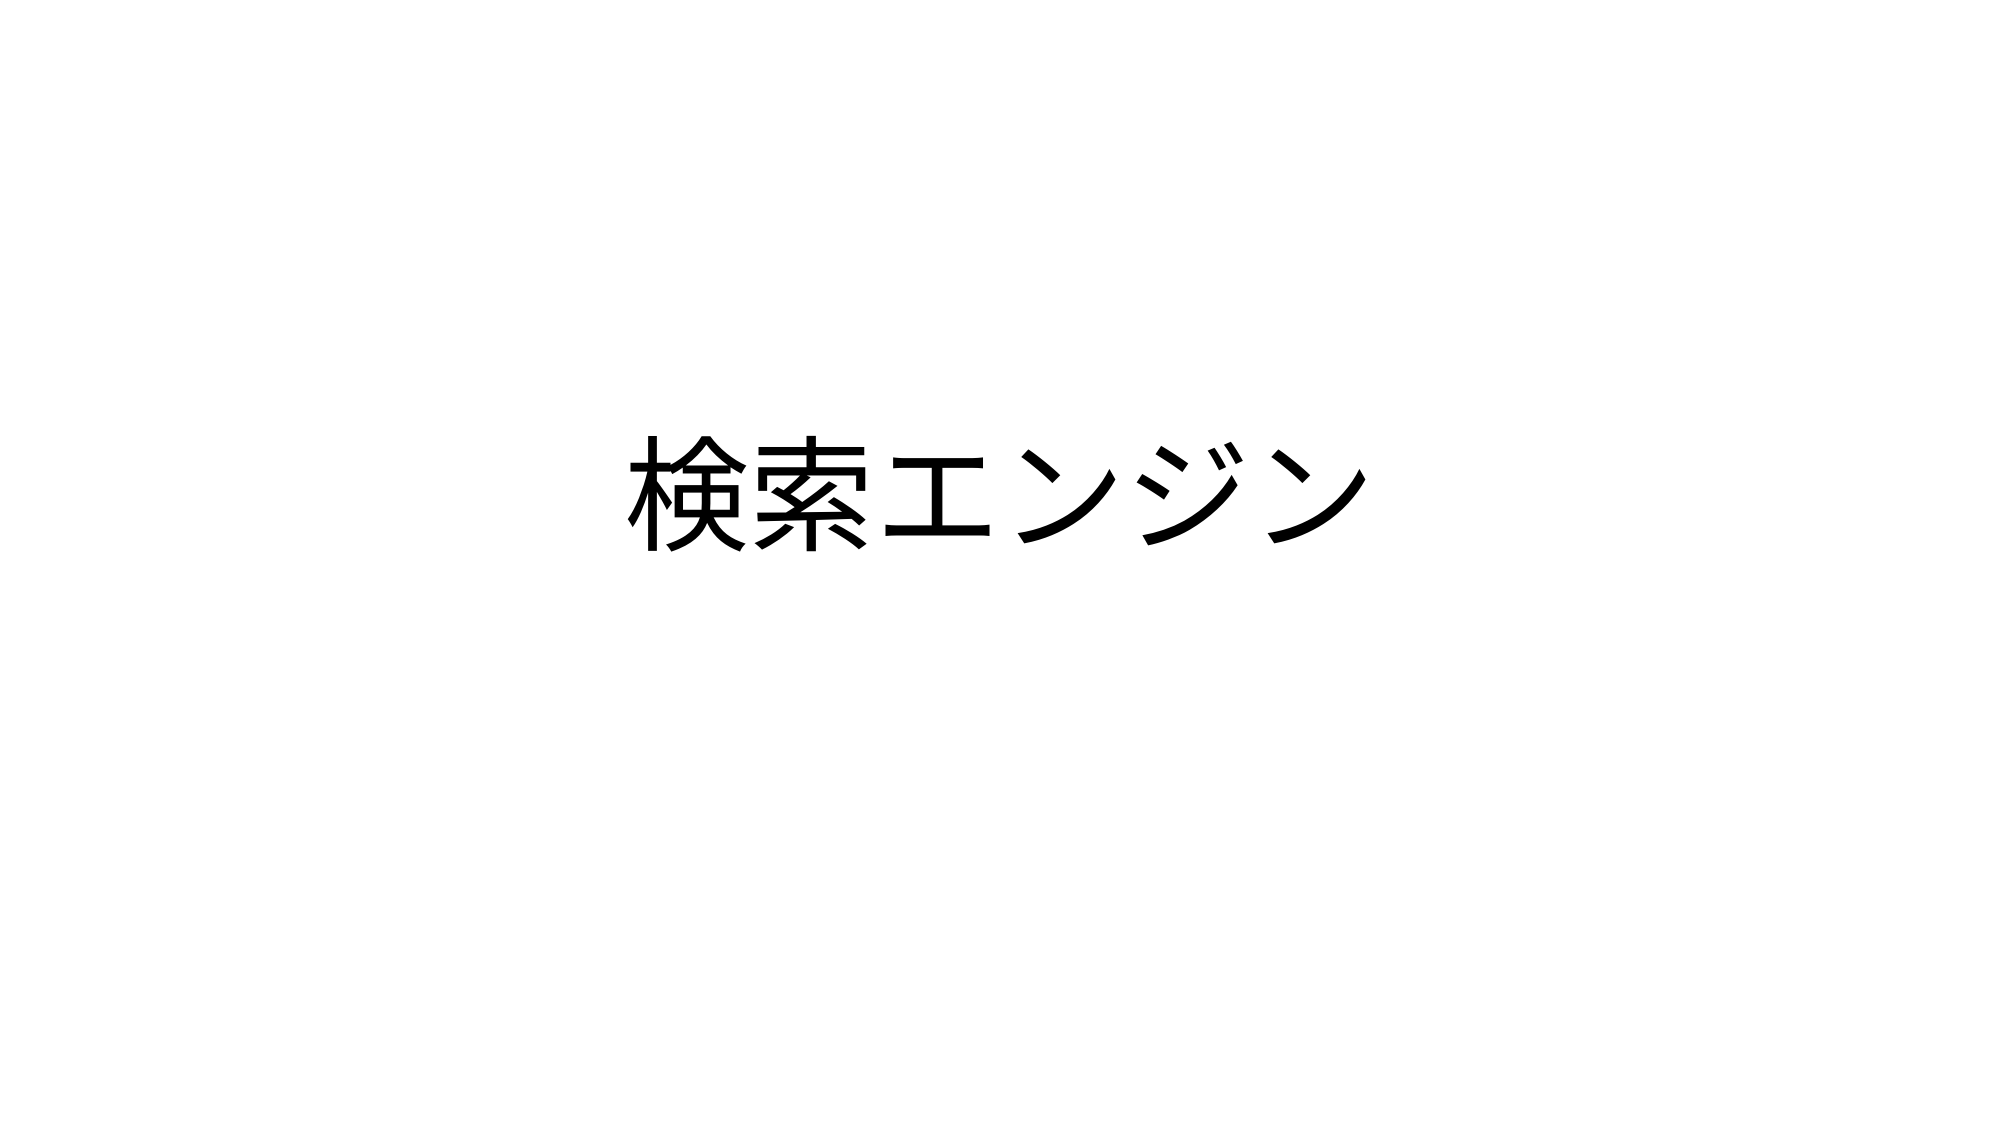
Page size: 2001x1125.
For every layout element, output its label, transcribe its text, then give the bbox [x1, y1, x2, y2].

title 検索エンジン [249, 184, 1750, 576]
